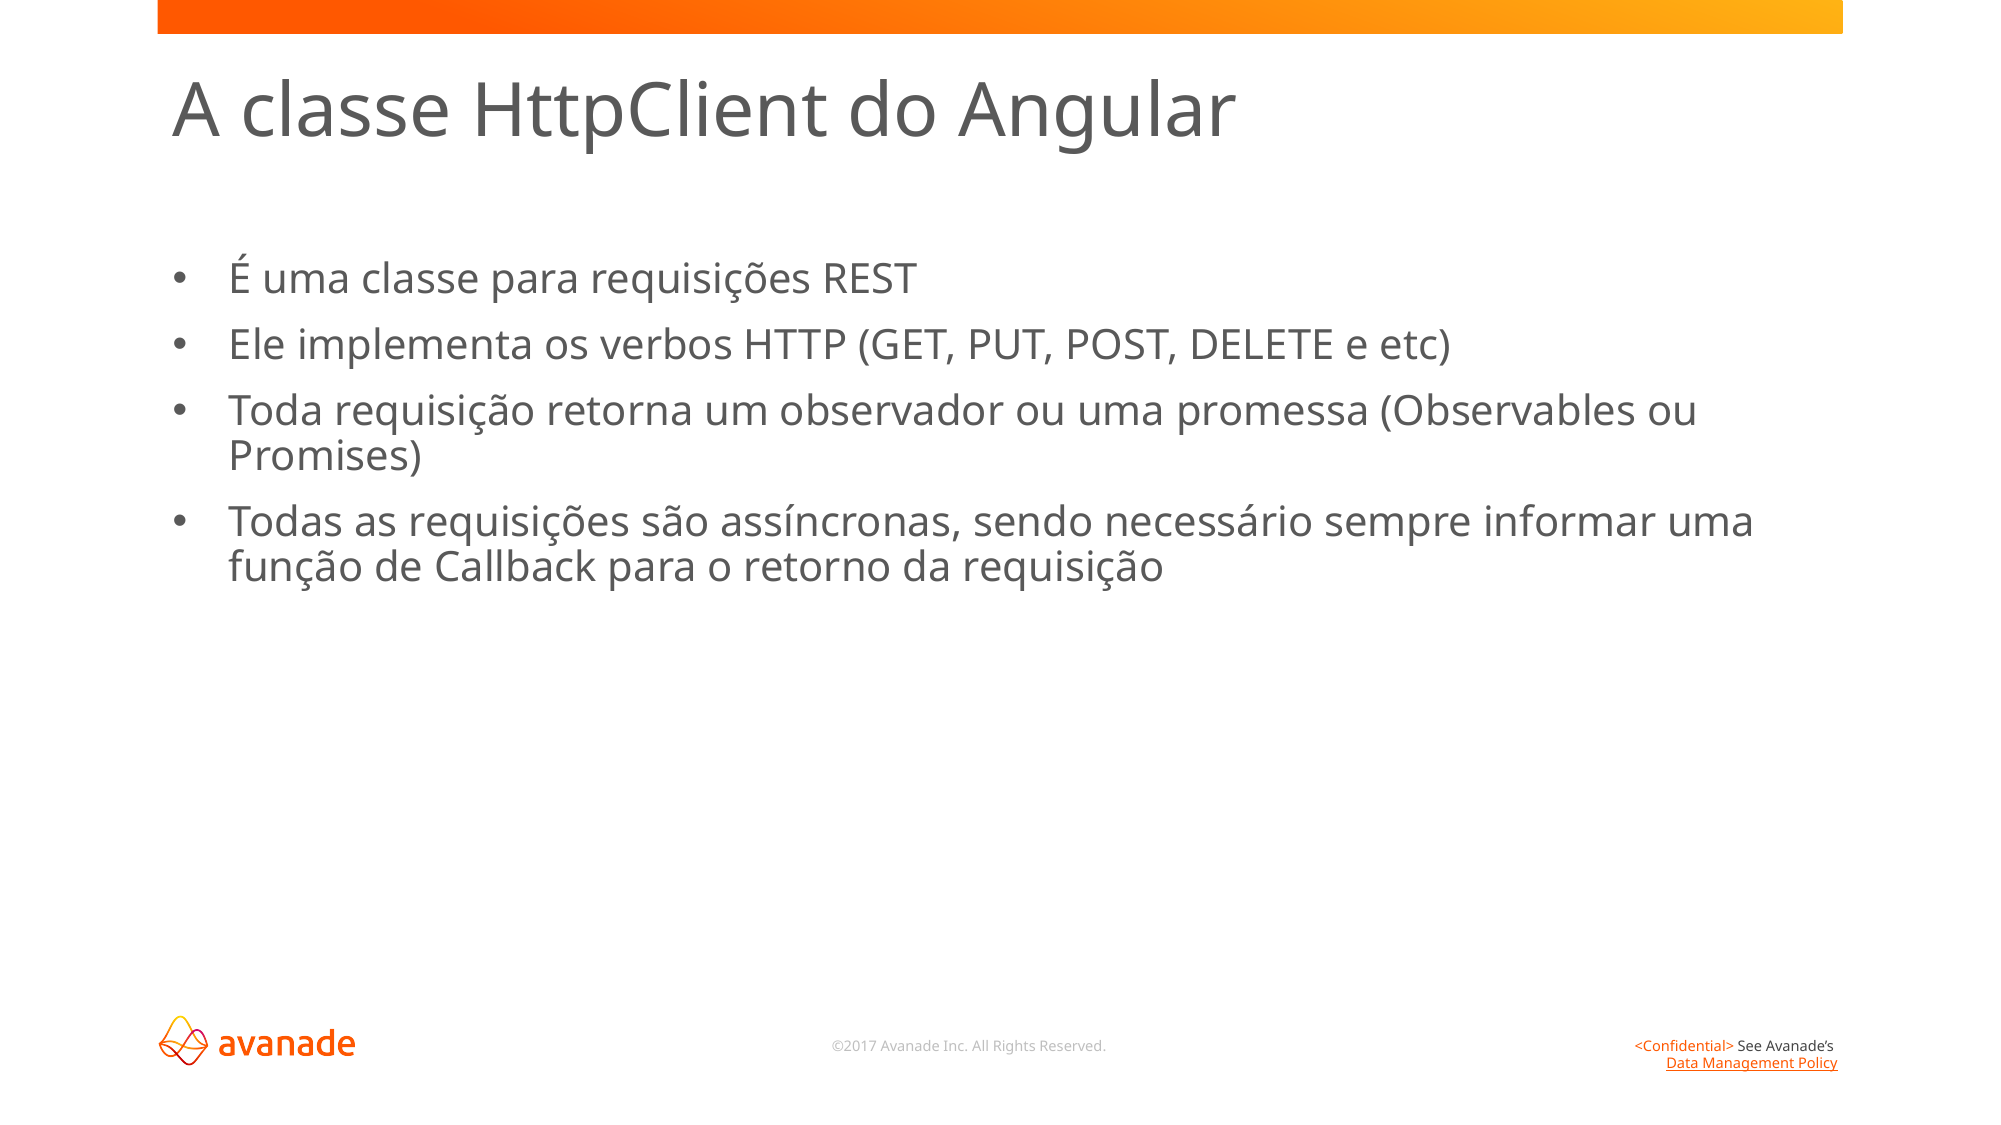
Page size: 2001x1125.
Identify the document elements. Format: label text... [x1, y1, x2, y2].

title A classe HttpClient do Angular [157, 64, 1843, 228]
list É uma classe para requisições REST Ele implementa os verbos HTTP (GET, PUT, POST, DELETE e etc) Toda requisição retorna um observador ou uma promessa (Observables ou Promises) Todas as requisições são assíncronas, sendo necessário sempre informar uma função de Callback para o retorno da requisição [157, 249, 1843, 984]
picture [138, 995, 384, 1086]
